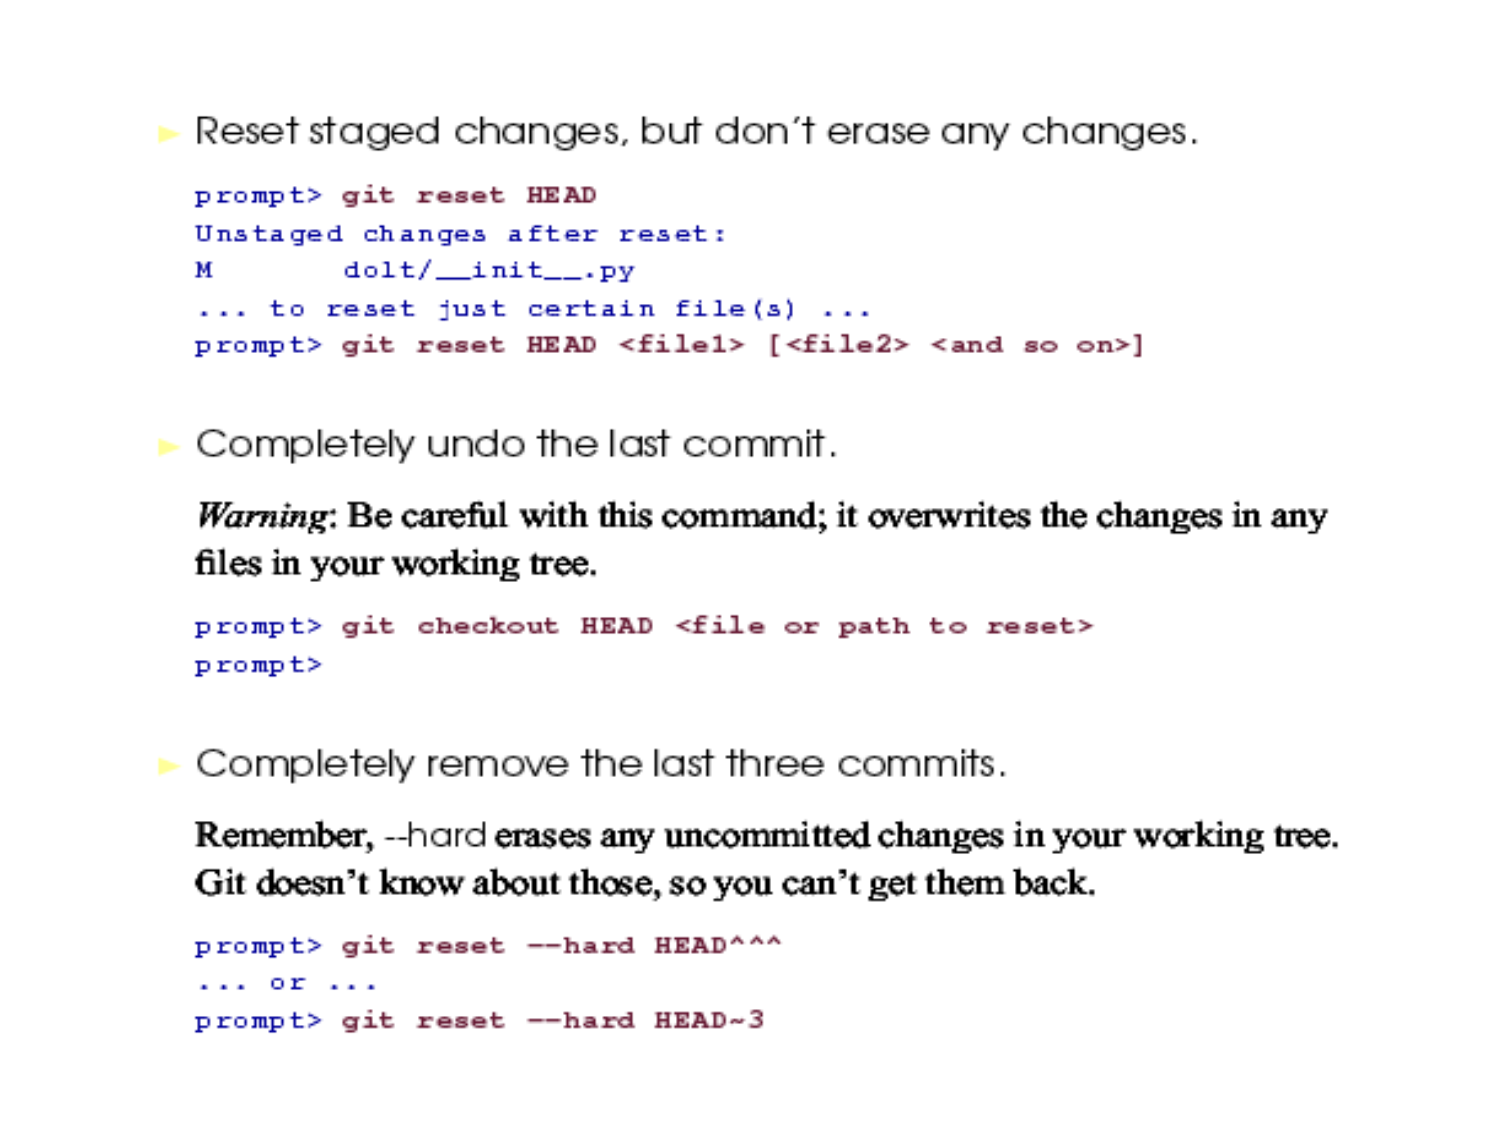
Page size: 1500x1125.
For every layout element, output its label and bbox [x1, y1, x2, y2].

list [137, 99, 1439, 1050]
